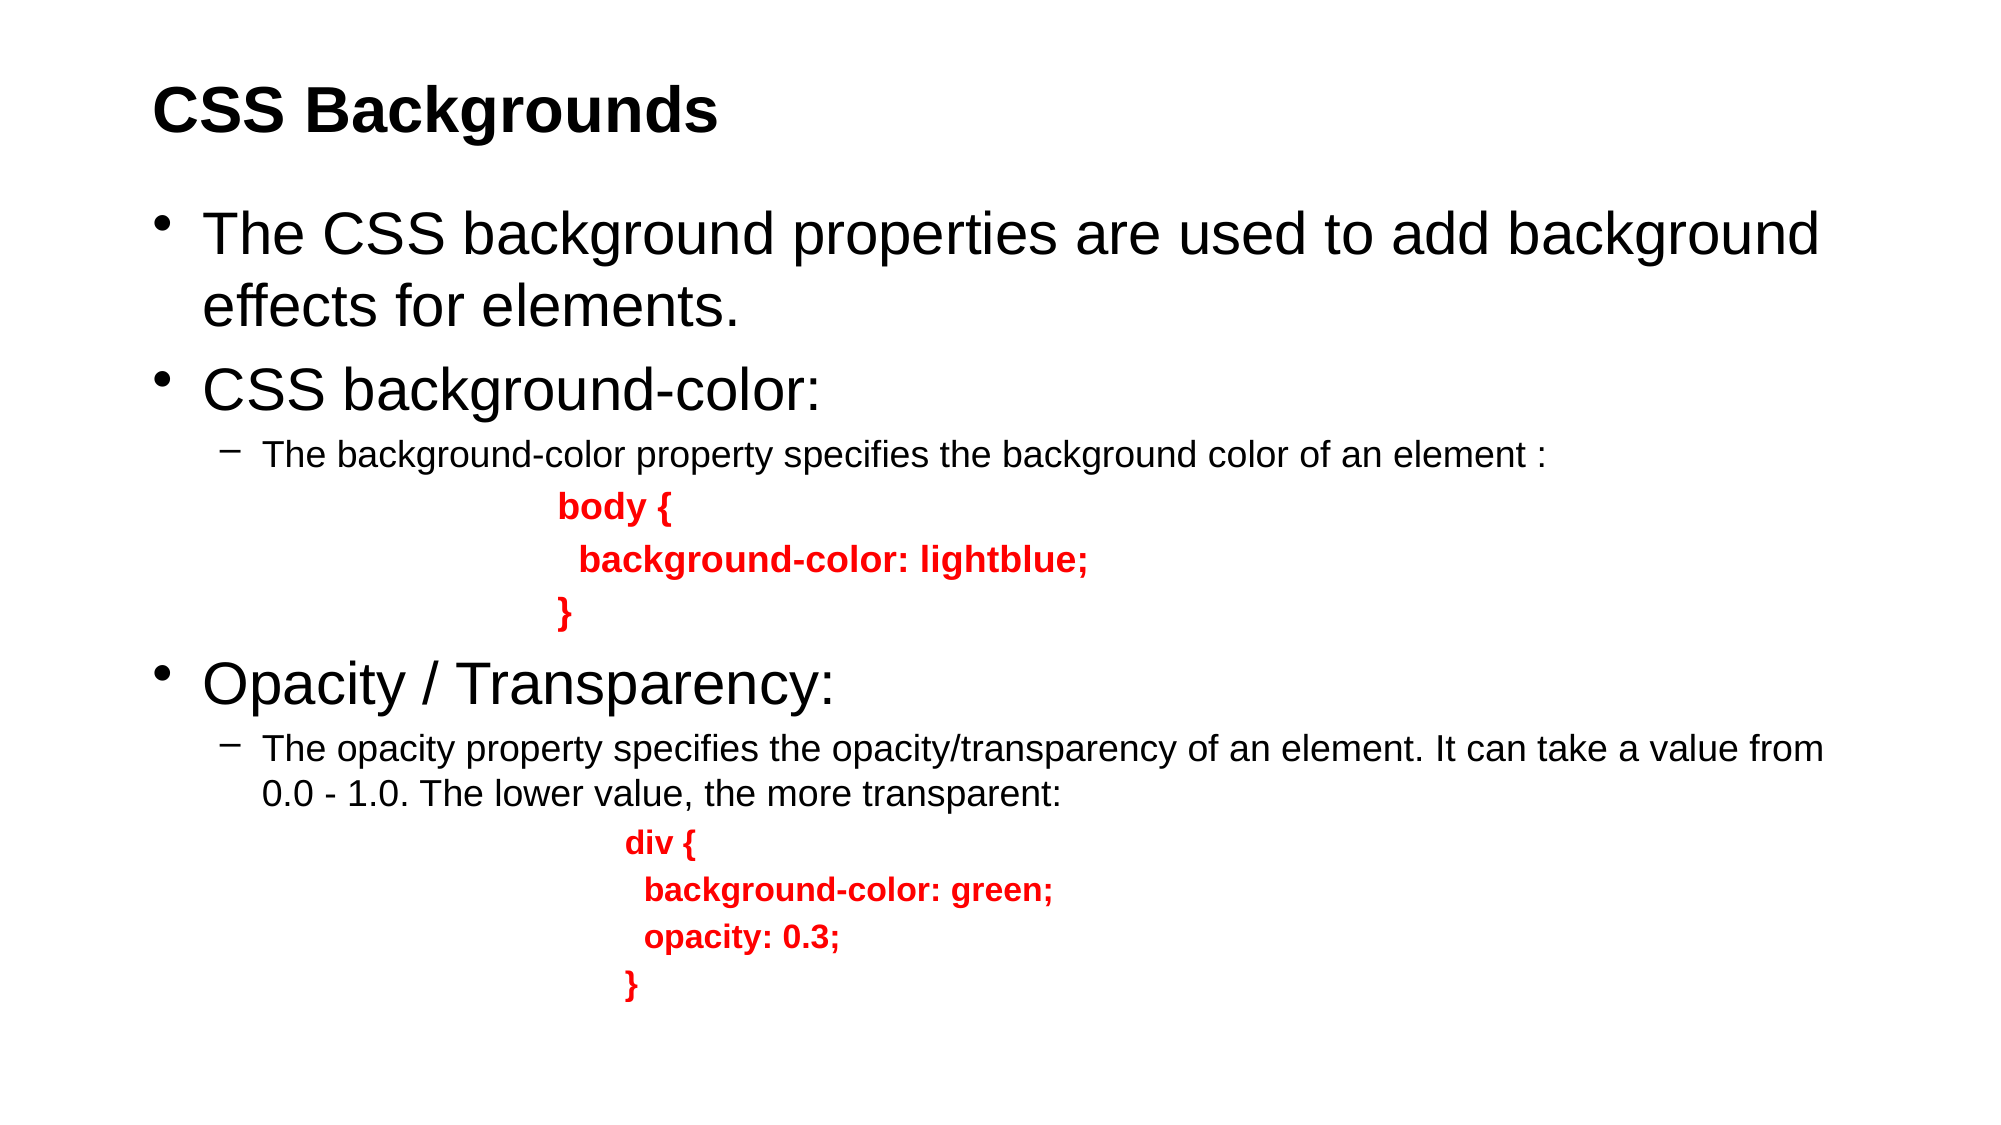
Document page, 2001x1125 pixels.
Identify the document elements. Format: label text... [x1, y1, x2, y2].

list The CSS background properties are used to add background effects for elements. CSS background-color: The background-color property specifies the background color of an element : body { background-color: lightblue; } Opacity / Transparency: The opacity property specifies the opacity/transparency of an element. It can take a value from 0.0 - 1.0. The lower value, the more transparent: div { background-color: green; opacity: 0.3; } [137, 186, 1863, 1014]
title CSS Backgrounds [137, 59, 1863, 154]
